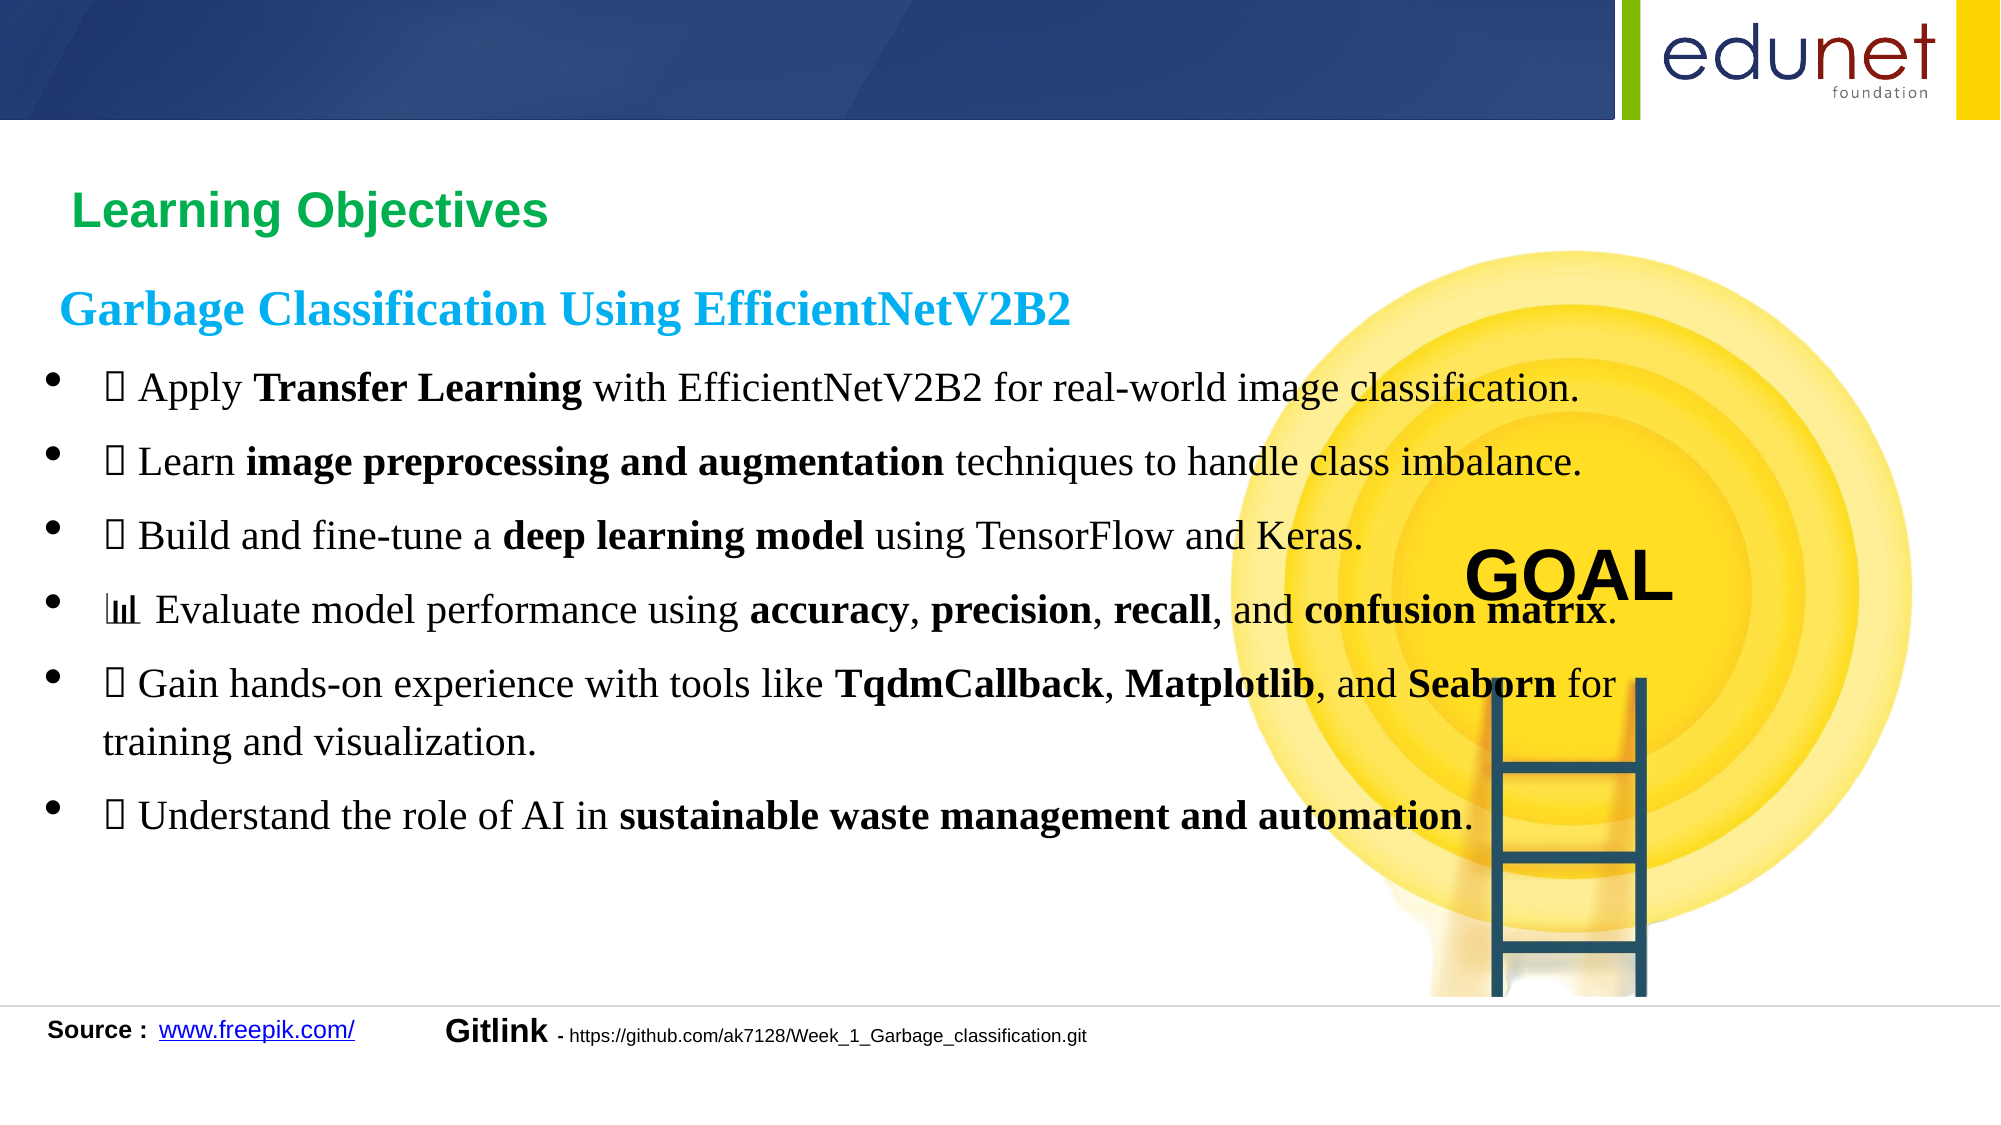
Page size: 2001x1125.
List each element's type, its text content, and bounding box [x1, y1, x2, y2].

text_box Learning Objectives [56, 170, 710, 245]
text_box Garbage Classification Using EfficientNetV2B2 📌 Apply Transfer Learning with EfficientNetV2B2 for real-world image classification. 🧹 Learn image preprocessing and augmentation techniques to handle class imbalance. 🧠 Build and fine-tune a deep learning model using TensorFlow and Keras. 📊 Evaluate model performance using accuracy, precision, recall, and confusion matrix. 🔧 Gain hands-on experience with tools like TqdmCallback, Matplotlib, and Seaborn for training and visualization. 🌱 Understand the role of AI in sustainable waste management and automation. [31, 258, 1199, 846]
text_box Gitlink - https://github.com/ak7128/Week_1_Garbage_classification.git [430, 1001, 1102, 1005]
text_box Source : [32, 1018, 144, 1052]
text_box www.freepik.com/ [144, 1018, 430, 1052]
picture [1204, 236, 1944, 997]
text_box Gitlink - https://github.com/ak7128/Week_1_Garbage_classification.git [430, 1018, 1102, 1057]
picture [1652, 12, 1948, 108]
